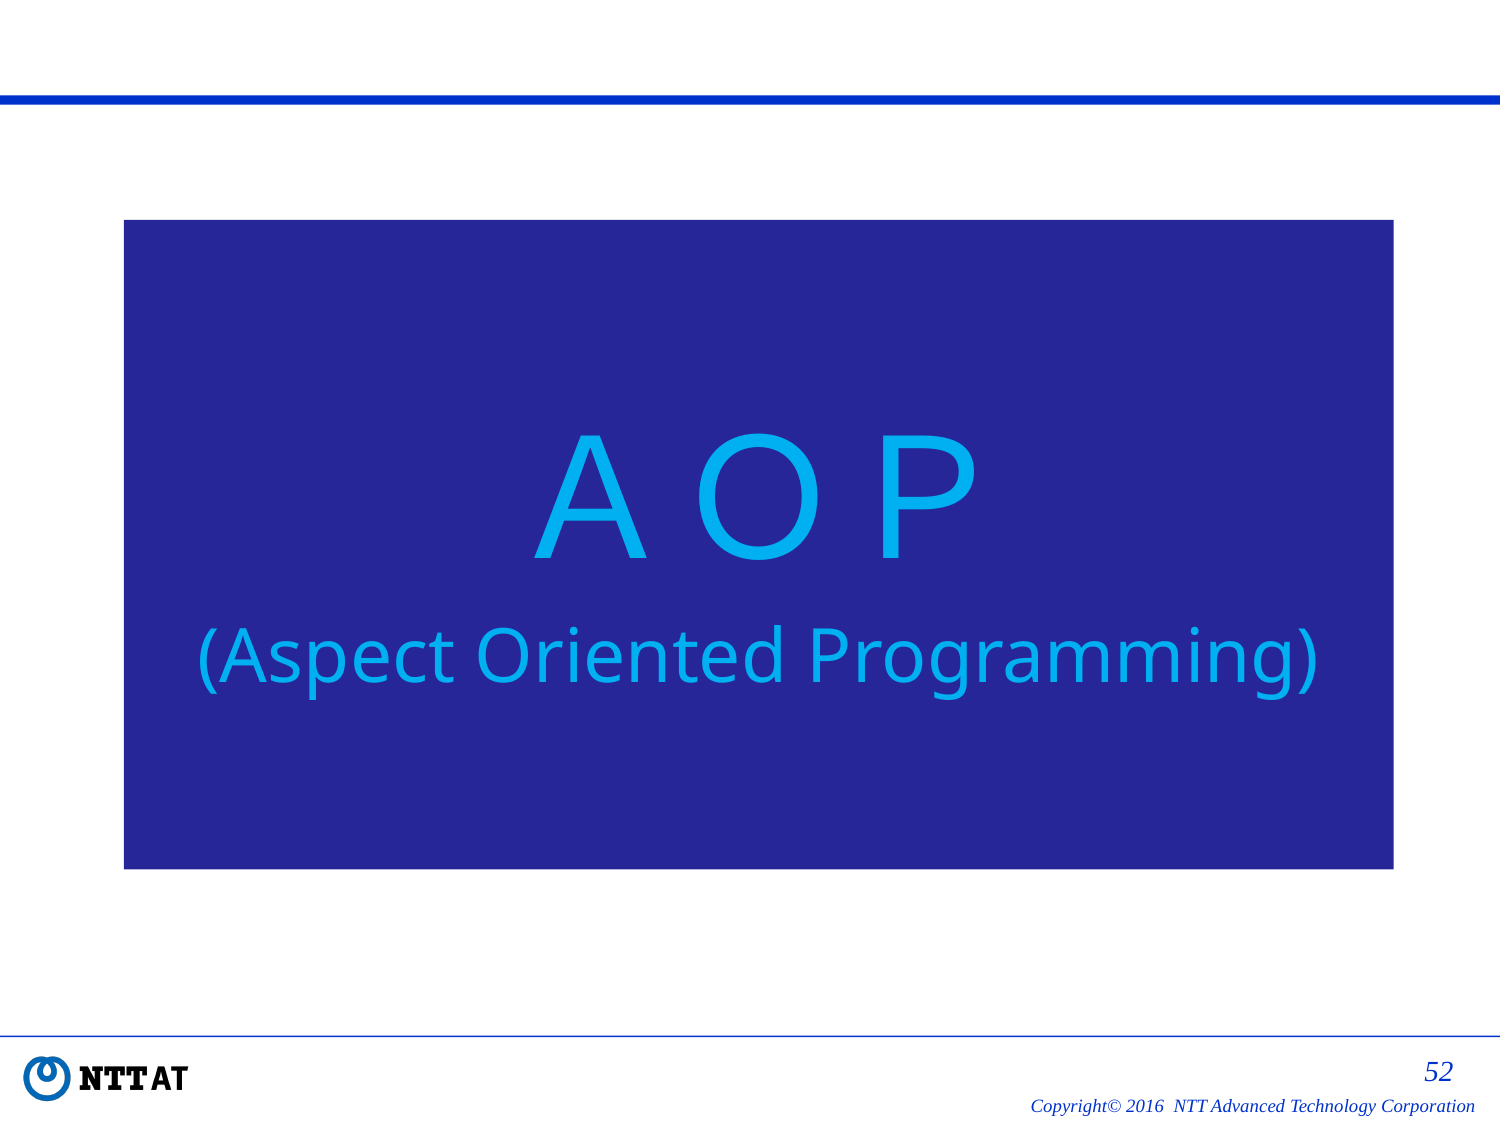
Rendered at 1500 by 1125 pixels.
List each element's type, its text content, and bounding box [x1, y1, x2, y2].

picture [0, 1038, 213, 1125]
list ＡＯＰ (Aspect Oriented Programming) [123, 219, 1394, 870]
slide_number 51 [1391, 1056, 1455, 1083]
